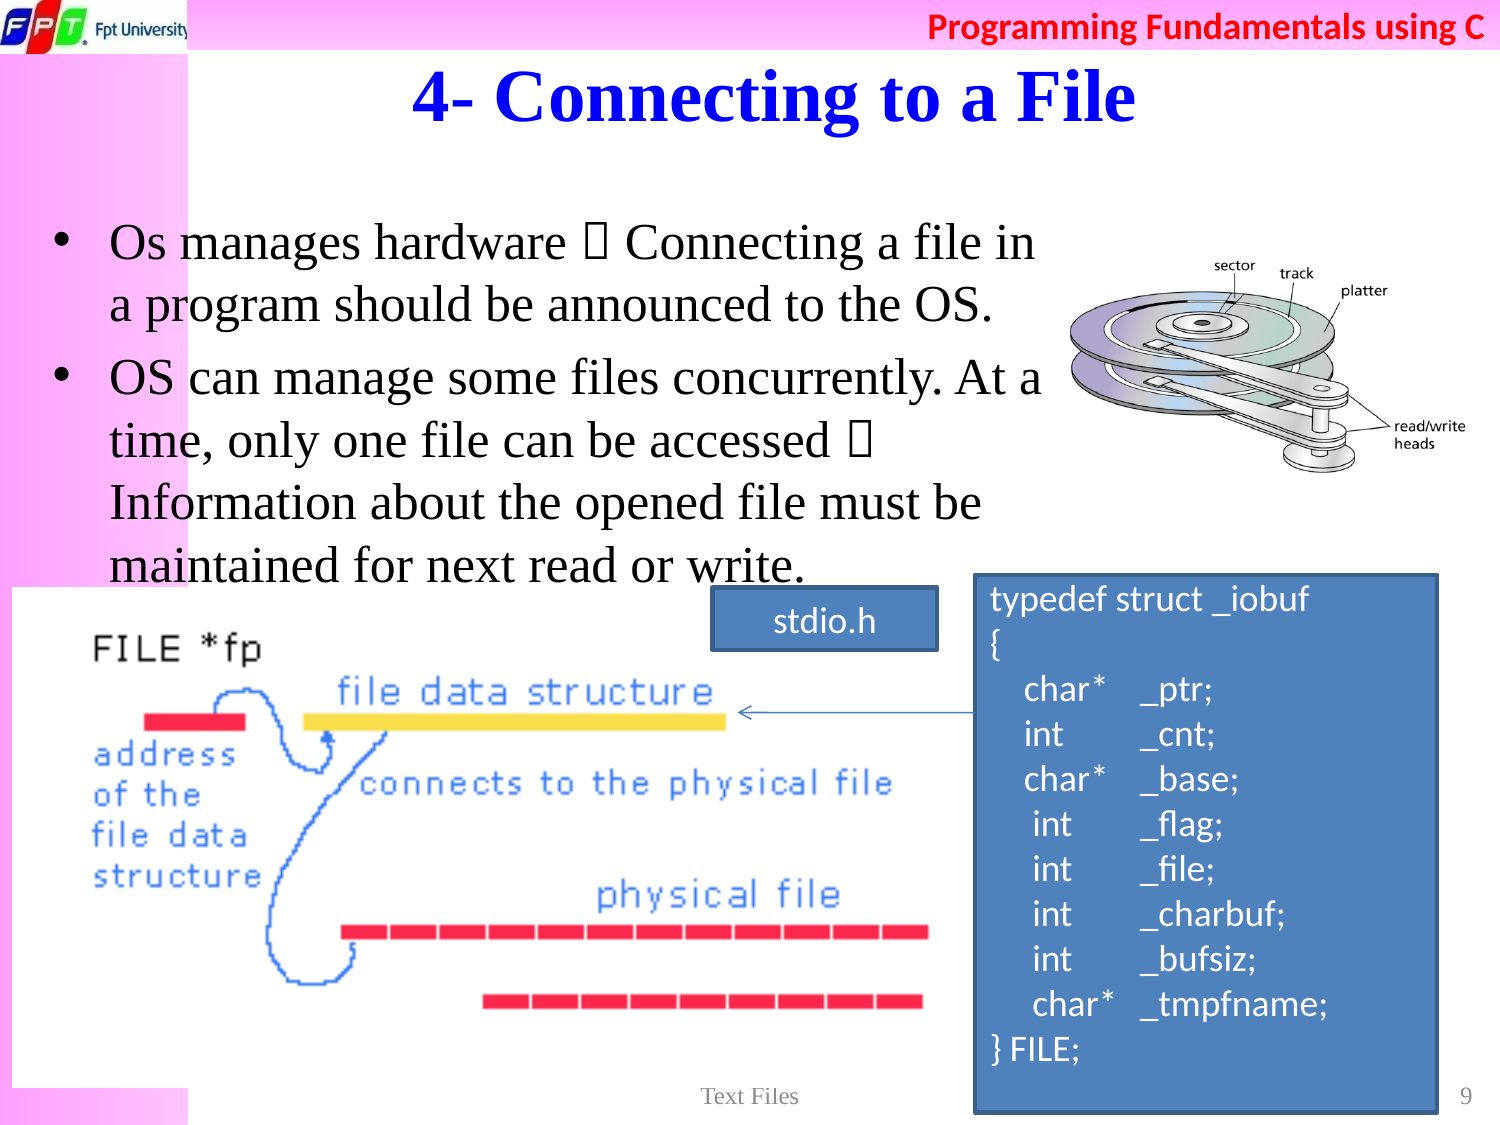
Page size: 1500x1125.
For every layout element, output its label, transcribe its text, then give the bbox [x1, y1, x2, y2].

text_box typedef struct _iobuf { char* _ptr; int _cnt; char* _base; int _flag; int _file; int _charbuf; int _bufsiz; char* _tmpfname; } FILE; [973, 573, 1439, 1115]
picture [1060, 248, 1476, 488]
list Os manages hardware  Connecting a file in a program should be announced to the OS. OS can manage some files concurrently. At a time, only one file can be accessed  Information about the opened file must be maintained for next read or write. [37, 200, 1063, 585]
title 4- Connecting to a File [125, 45, 1425, 138]
footer Text Files [512, 1097, 988, 1116]
picture [12, 587, 996, 1088]
picture [0, 0, 188, 54]
slide_number 9 [1137, 1074, 1488, 1116]
